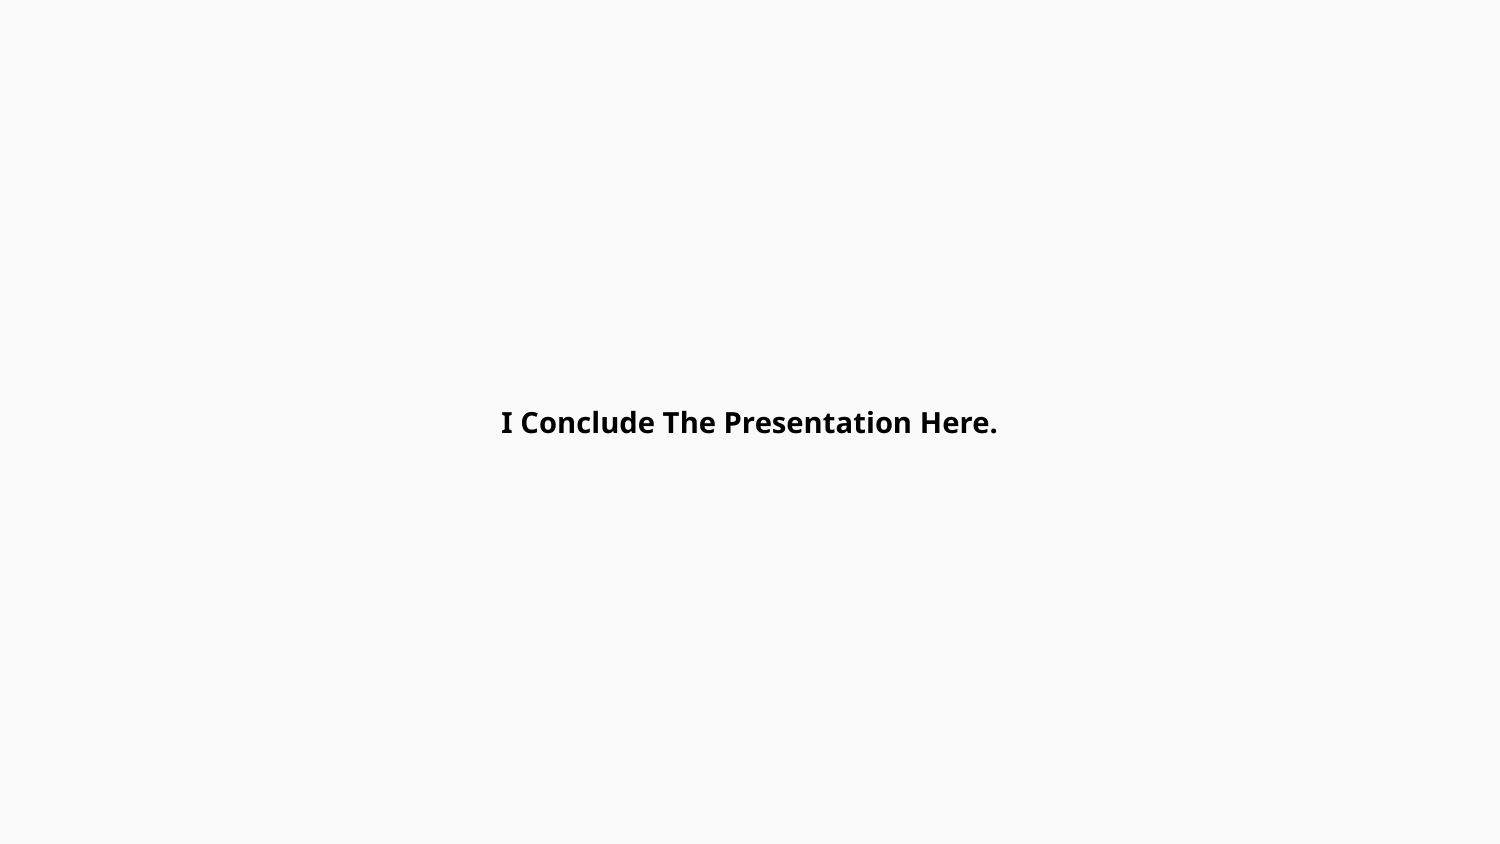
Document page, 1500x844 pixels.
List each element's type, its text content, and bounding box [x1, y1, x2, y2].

text_box I Conclude The Presentation Here. [480, 388, 1020, 454]
